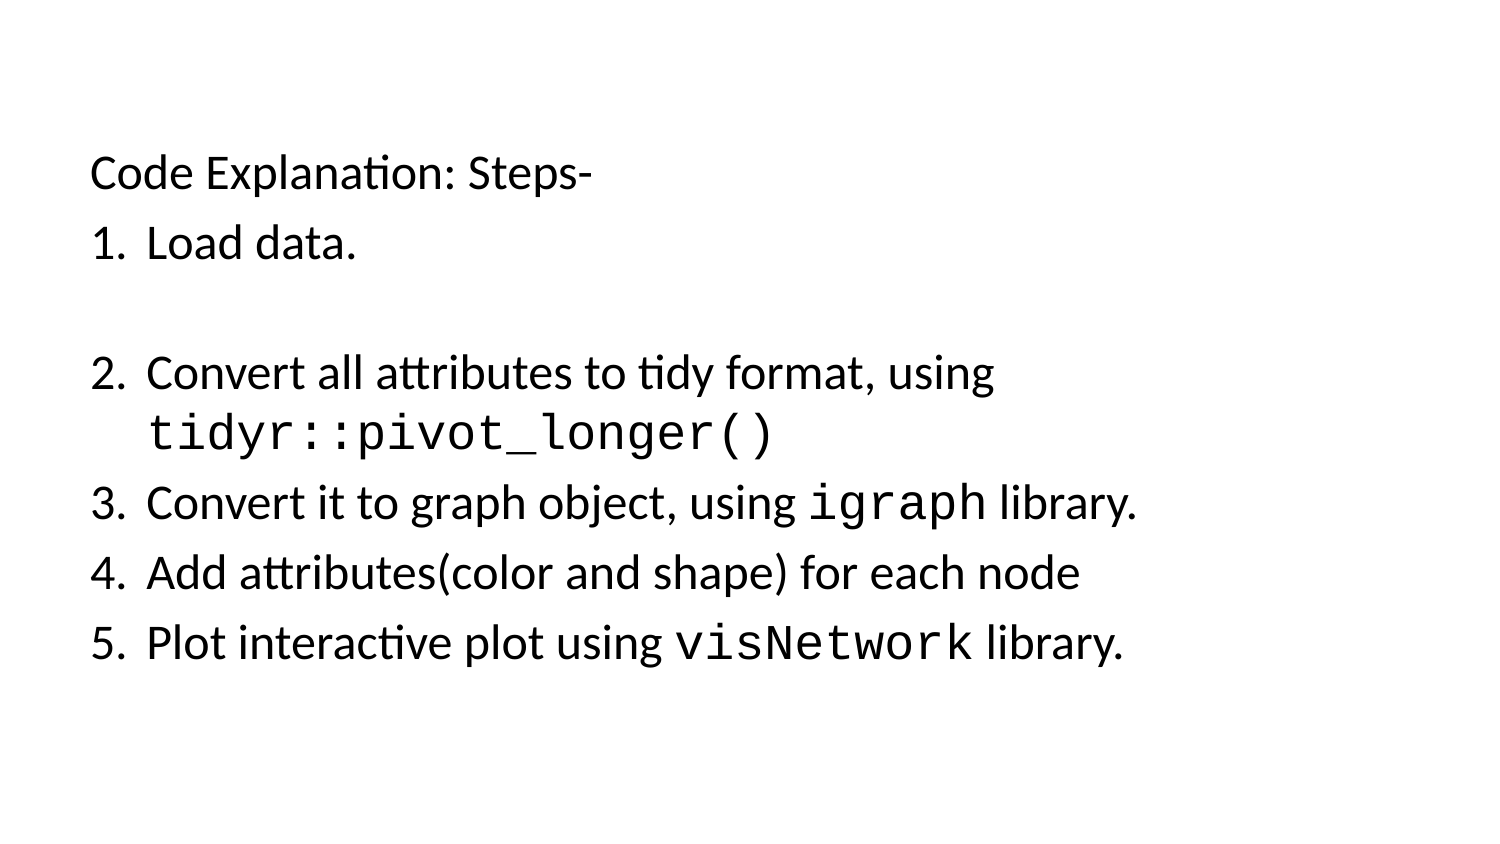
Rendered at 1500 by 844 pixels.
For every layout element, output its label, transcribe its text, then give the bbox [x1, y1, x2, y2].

list Code Explanation: Steps- Load data. Convert all attributes to tidy format, using tidyr::pivot_longer() Convert it to graph object, using igraph library. Add attributes(color and shape) for each node Plot interactive plot using visNetwork library. [75, 132, 1425, 689]
